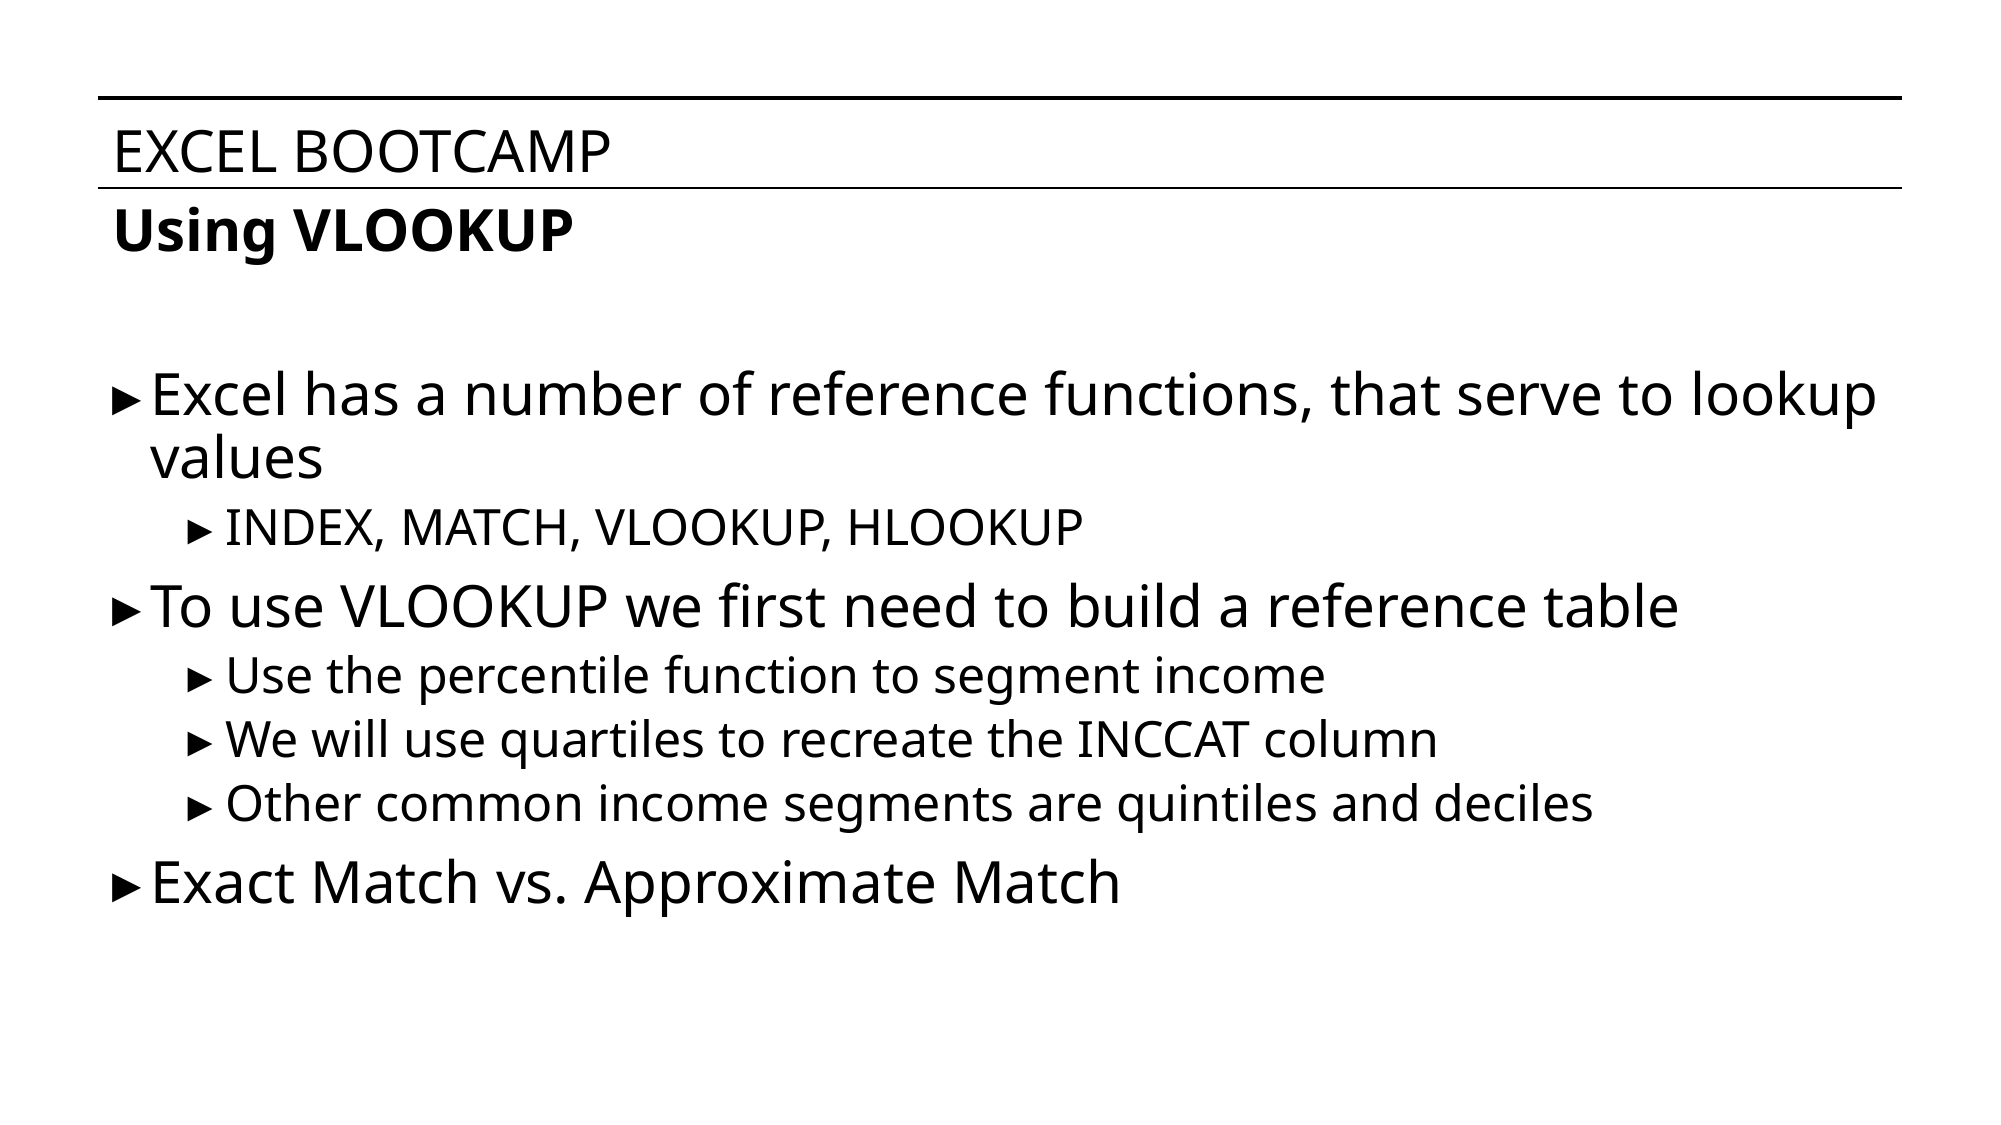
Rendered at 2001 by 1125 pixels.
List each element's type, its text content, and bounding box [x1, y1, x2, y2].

list Excel has a number of reference functions, that serve to lookup values INDEX, MATCH, VLOOKUP, HLOOKUP To use VLOOKUP we first need to build a reference table Use the percentile function to segment income We will use quartiles to recreate the INCCAT column Other common income segments are quintiles and deciles Exact Match vs. Approximate Match [97, 358, 1903, 971]
title EXCEL BOOTCAMP [97, 108, 1823, 188]
text_box Using VLOOKUP [97, 188, 1823, 279]
